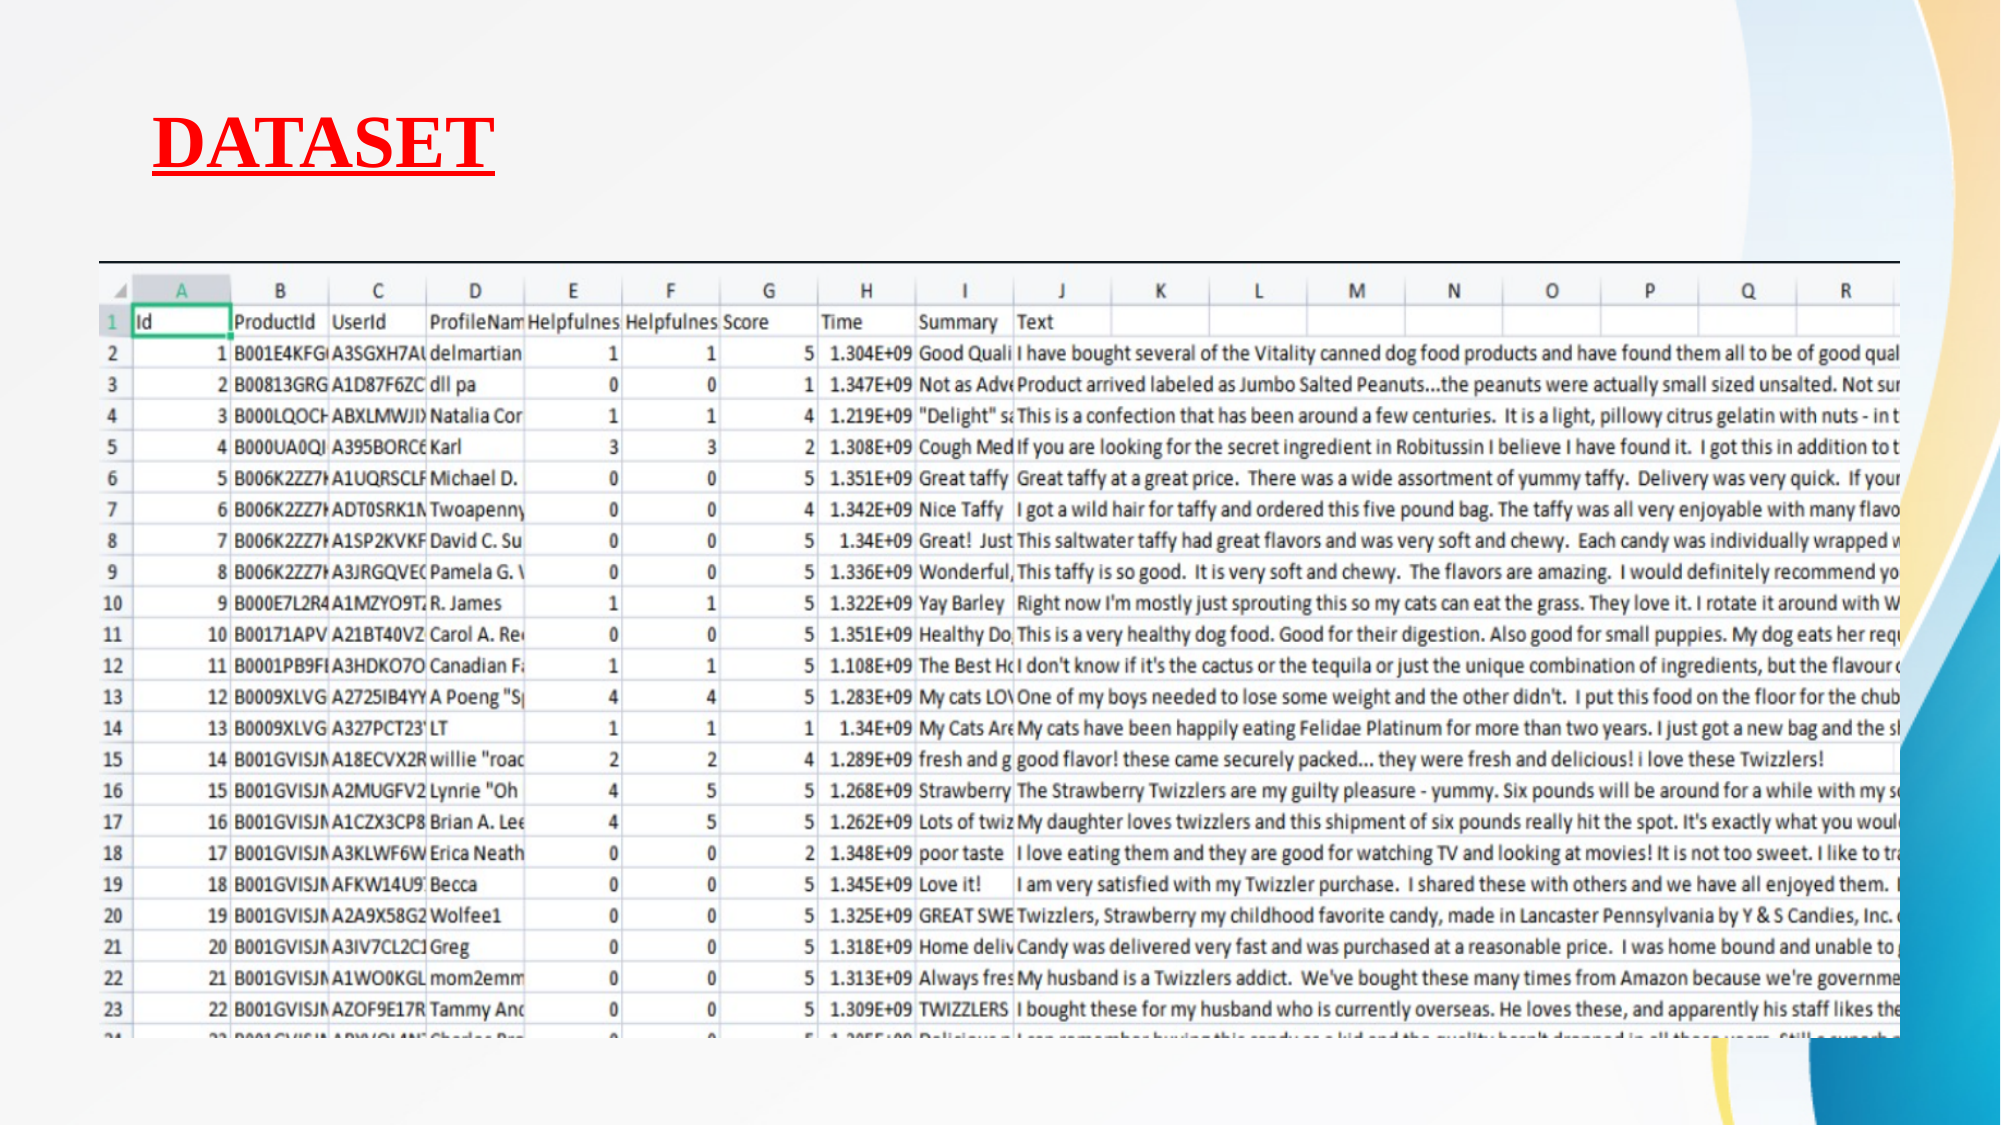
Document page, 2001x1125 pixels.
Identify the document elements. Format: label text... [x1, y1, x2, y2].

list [99, 261, 1900, 1038]
title DATASET [137, 59, 1863, 215]
picture [0, 0, 2001, 1125]
